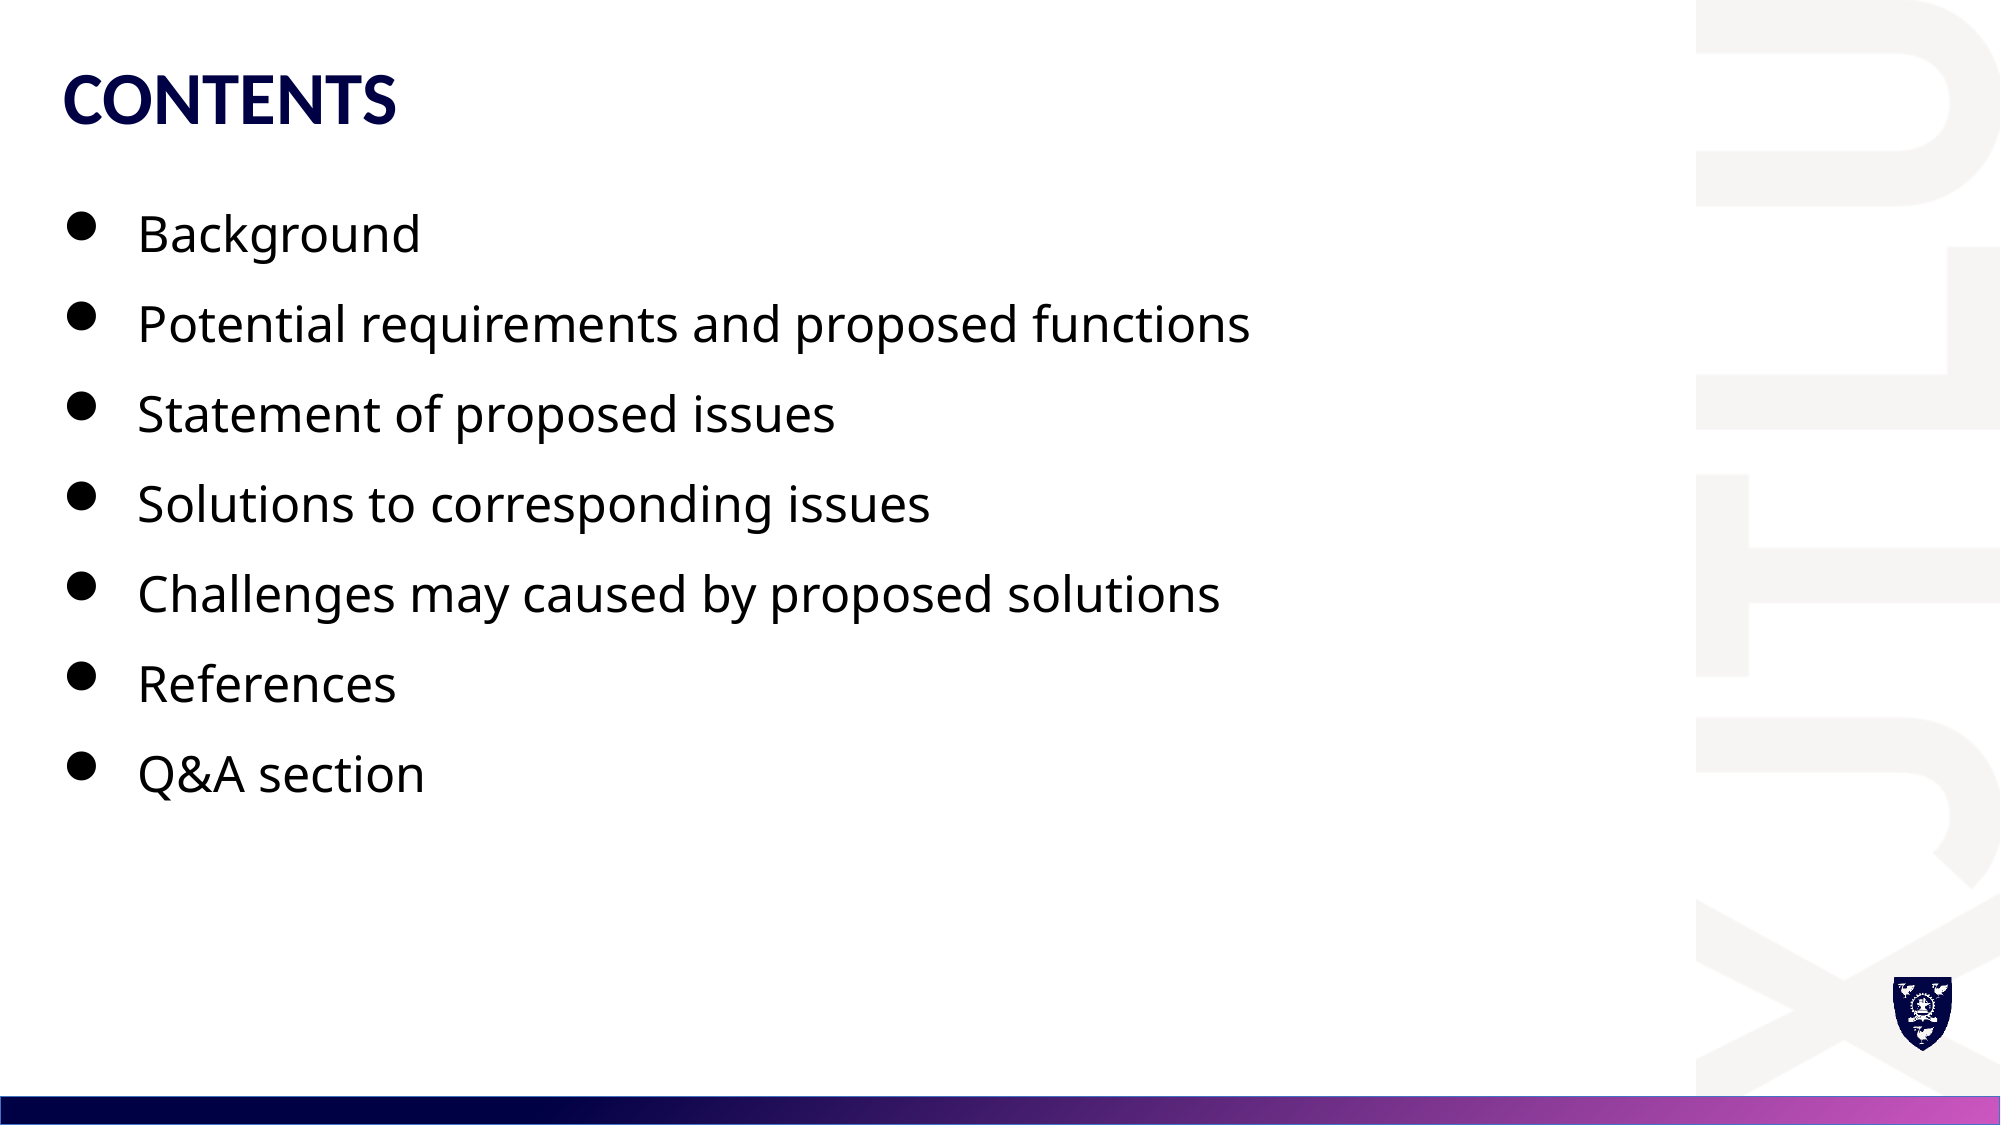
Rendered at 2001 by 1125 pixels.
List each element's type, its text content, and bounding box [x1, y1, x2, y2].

text_box [0, 1096, 1696, 1125]
title CONTENTS [48, 6, 1357, 164]
picture [1696, 0, 2000, 1125]
text_box Background Potential requirements and proposed functions Statement of proposed issues Solutions to corresponding issues Challenges may caused by proposed solutions References Q&A section [48, 164, 1696, 1042]
